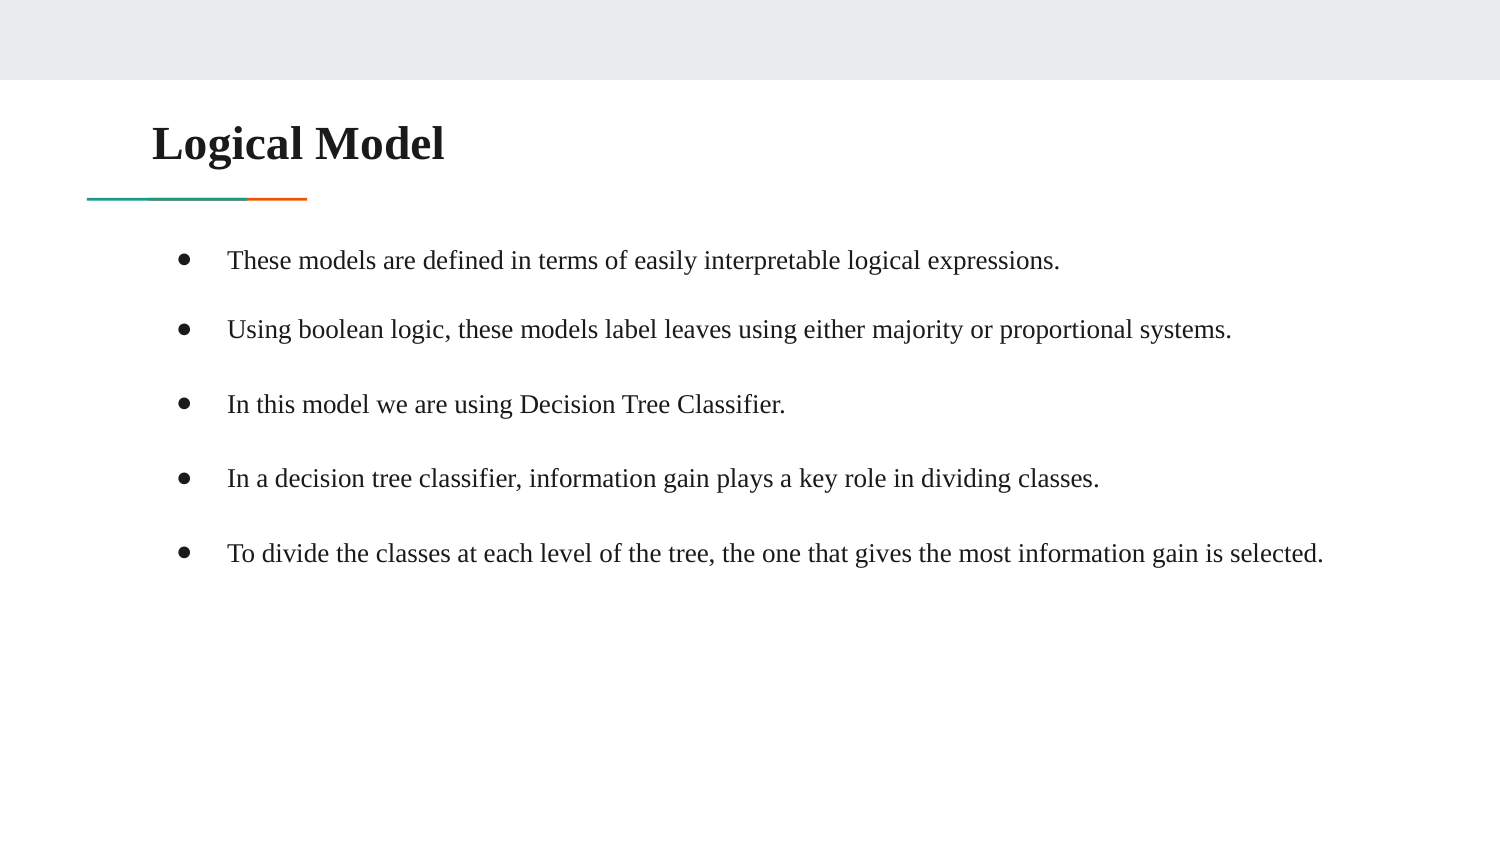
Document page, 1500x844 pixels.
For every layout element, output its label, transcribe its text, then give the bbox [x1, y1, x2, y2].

list These models are defined in terms of easily interpretable logical expressions. Using boolean logic, these models label leaves using either majority or proportional systems. In this model we are using Decision Tree Classifier. In a decision tree classifier, information gain plays a key role in dividing classes. To divide the classes at each level of the tree, the one that gives the most information gain is selected. [137, 222, 1485, 827]
title Logical Model [137, 96, 1399, 185]
